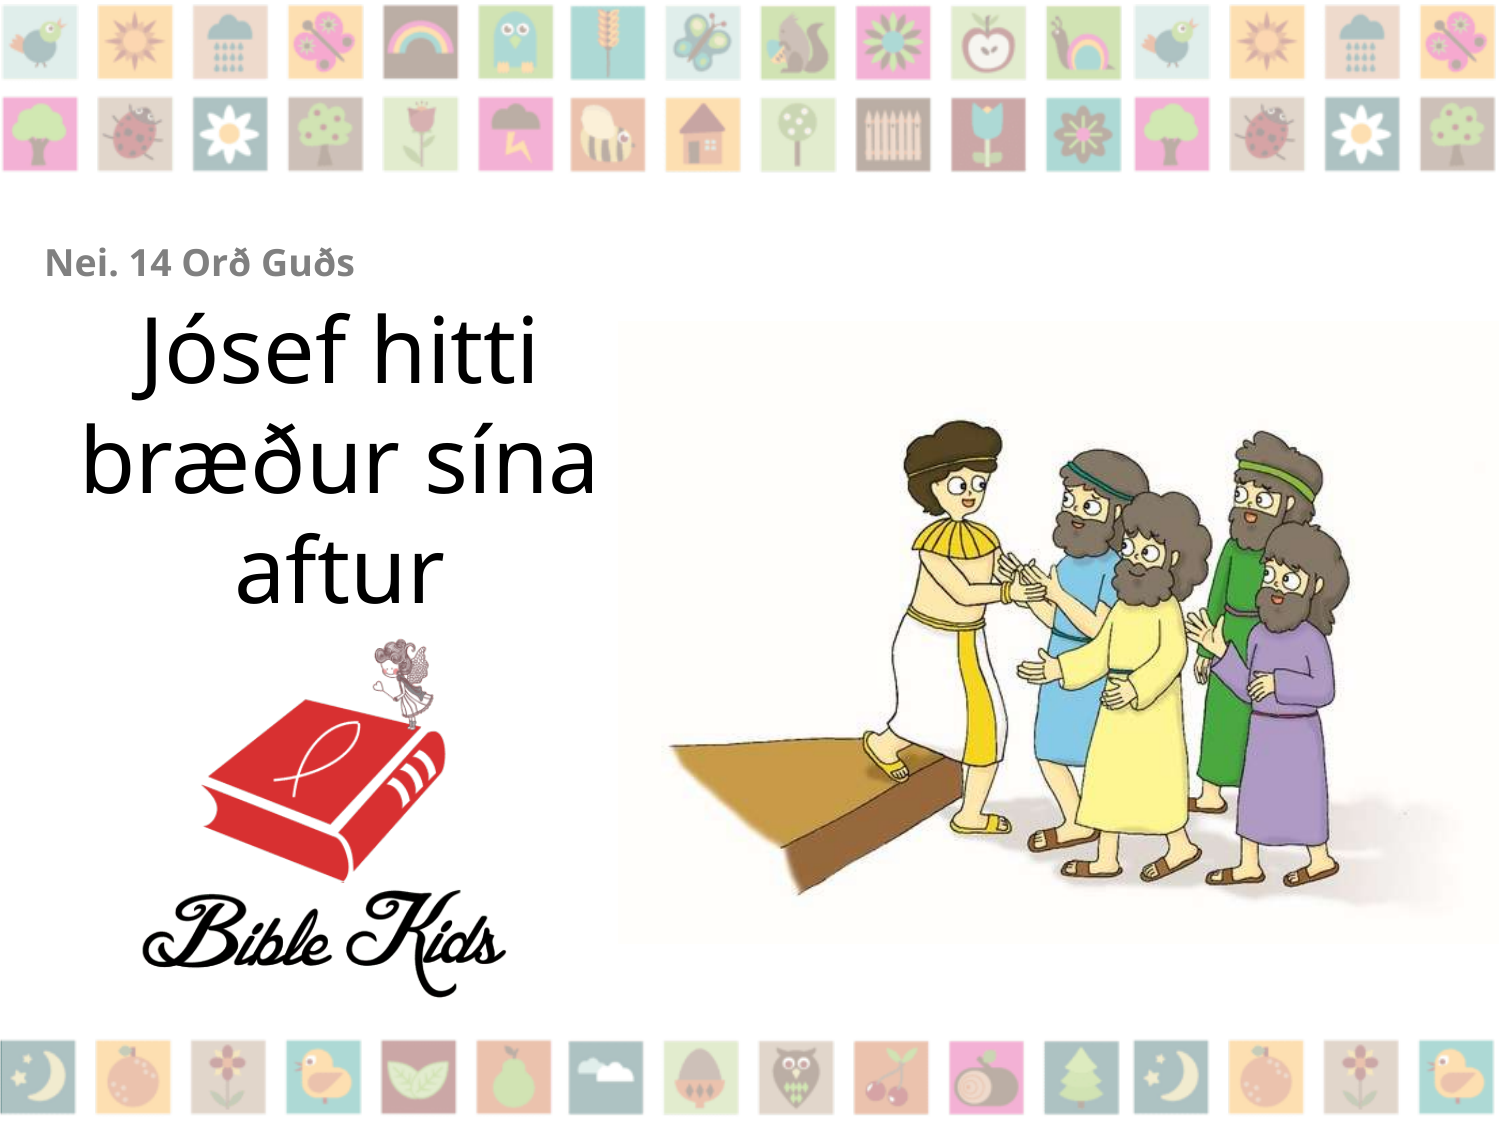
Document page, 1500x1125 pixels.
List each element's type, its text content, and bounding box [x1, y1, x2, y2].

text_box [0, 1028, 1500, 1118]
picture [618, 321, 1500, 945]
text_box Jósef hitti bræður sína aftur [17, 284, 663, 630]
picture [117, 600, 544, 1027]
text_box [0, 3, 1500, 181]
text_box Nei. 14 Orð Guðs [29, 231, 526, 284]
